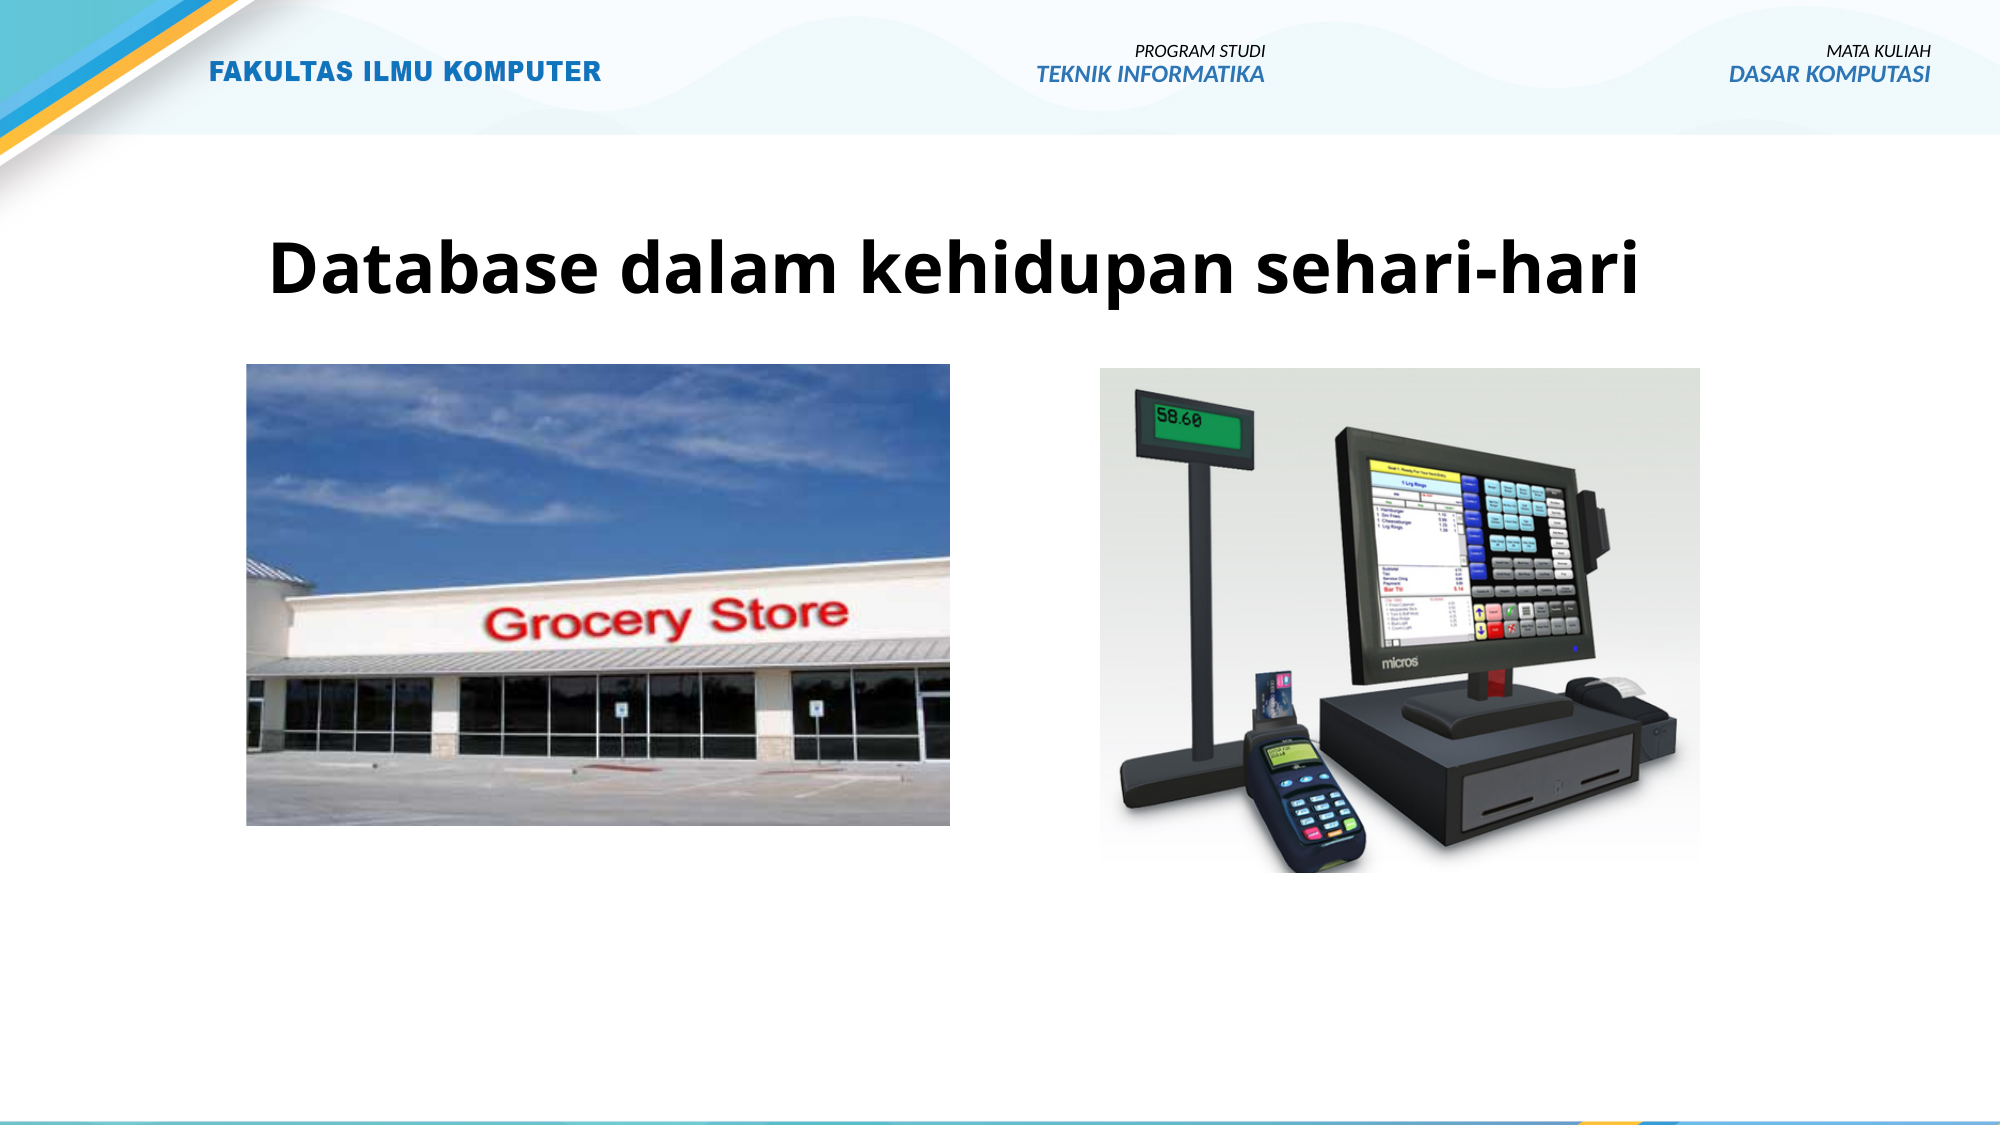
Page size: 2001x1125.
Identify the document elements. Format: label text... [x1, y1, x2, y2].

text_box PROGRAM STUDI TEKNIK INFORMATIKA [904, 33, 1281, 118]
title Database dalam kehidupan sehari-hari [252, 204, 1852, 337]
text_box MATA KULIAH DASAR KOMPUTASI [1569, 33, 1946, 118]
picture [0, 0, 2000, 1125]
